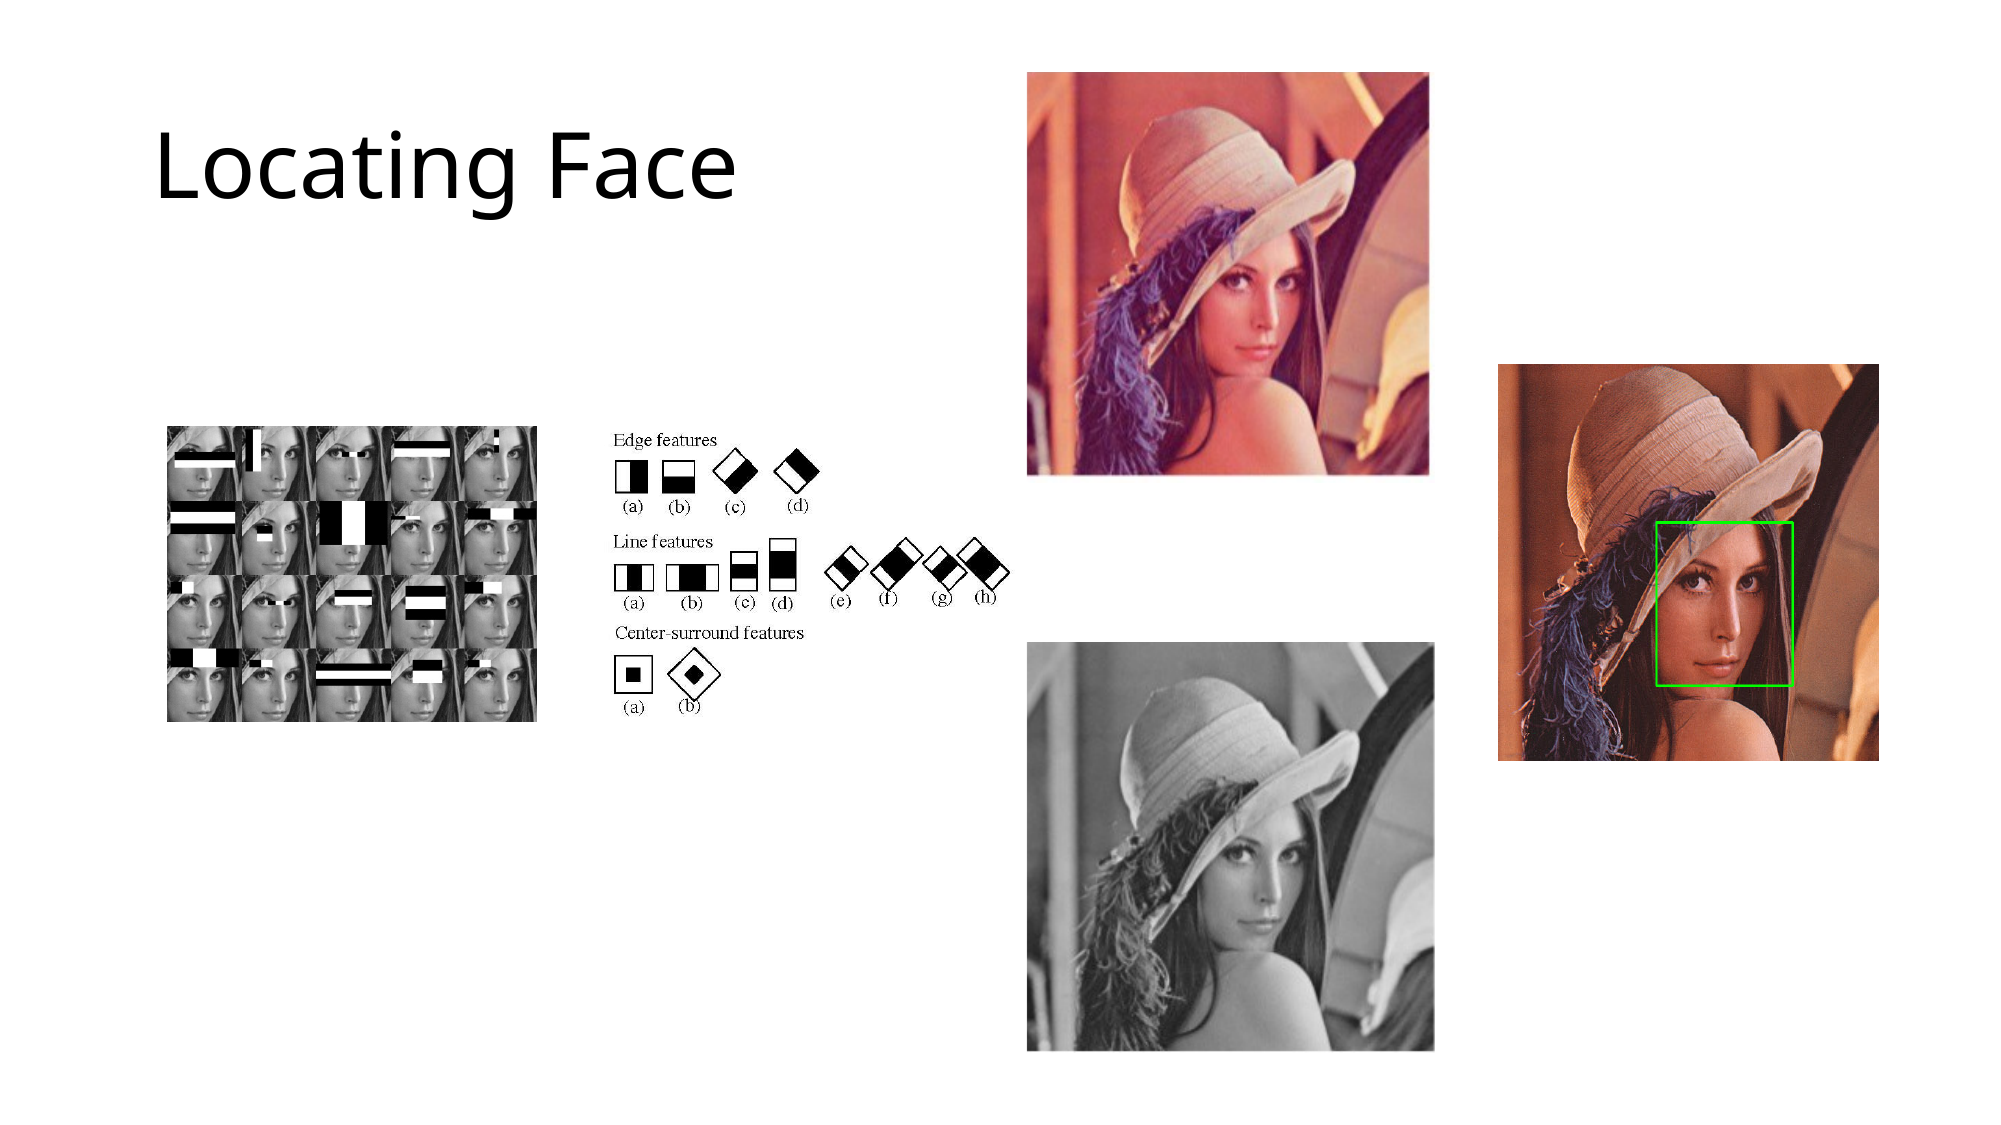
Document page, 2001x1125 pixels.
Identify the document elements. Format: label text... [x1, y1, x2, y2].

picture [582, 72, 1435, 1053]
picture [1498, 364, 1879, 761]
picture [167, 426, 537, 722]
title Locating Face [137, 59, 1863, 278]
